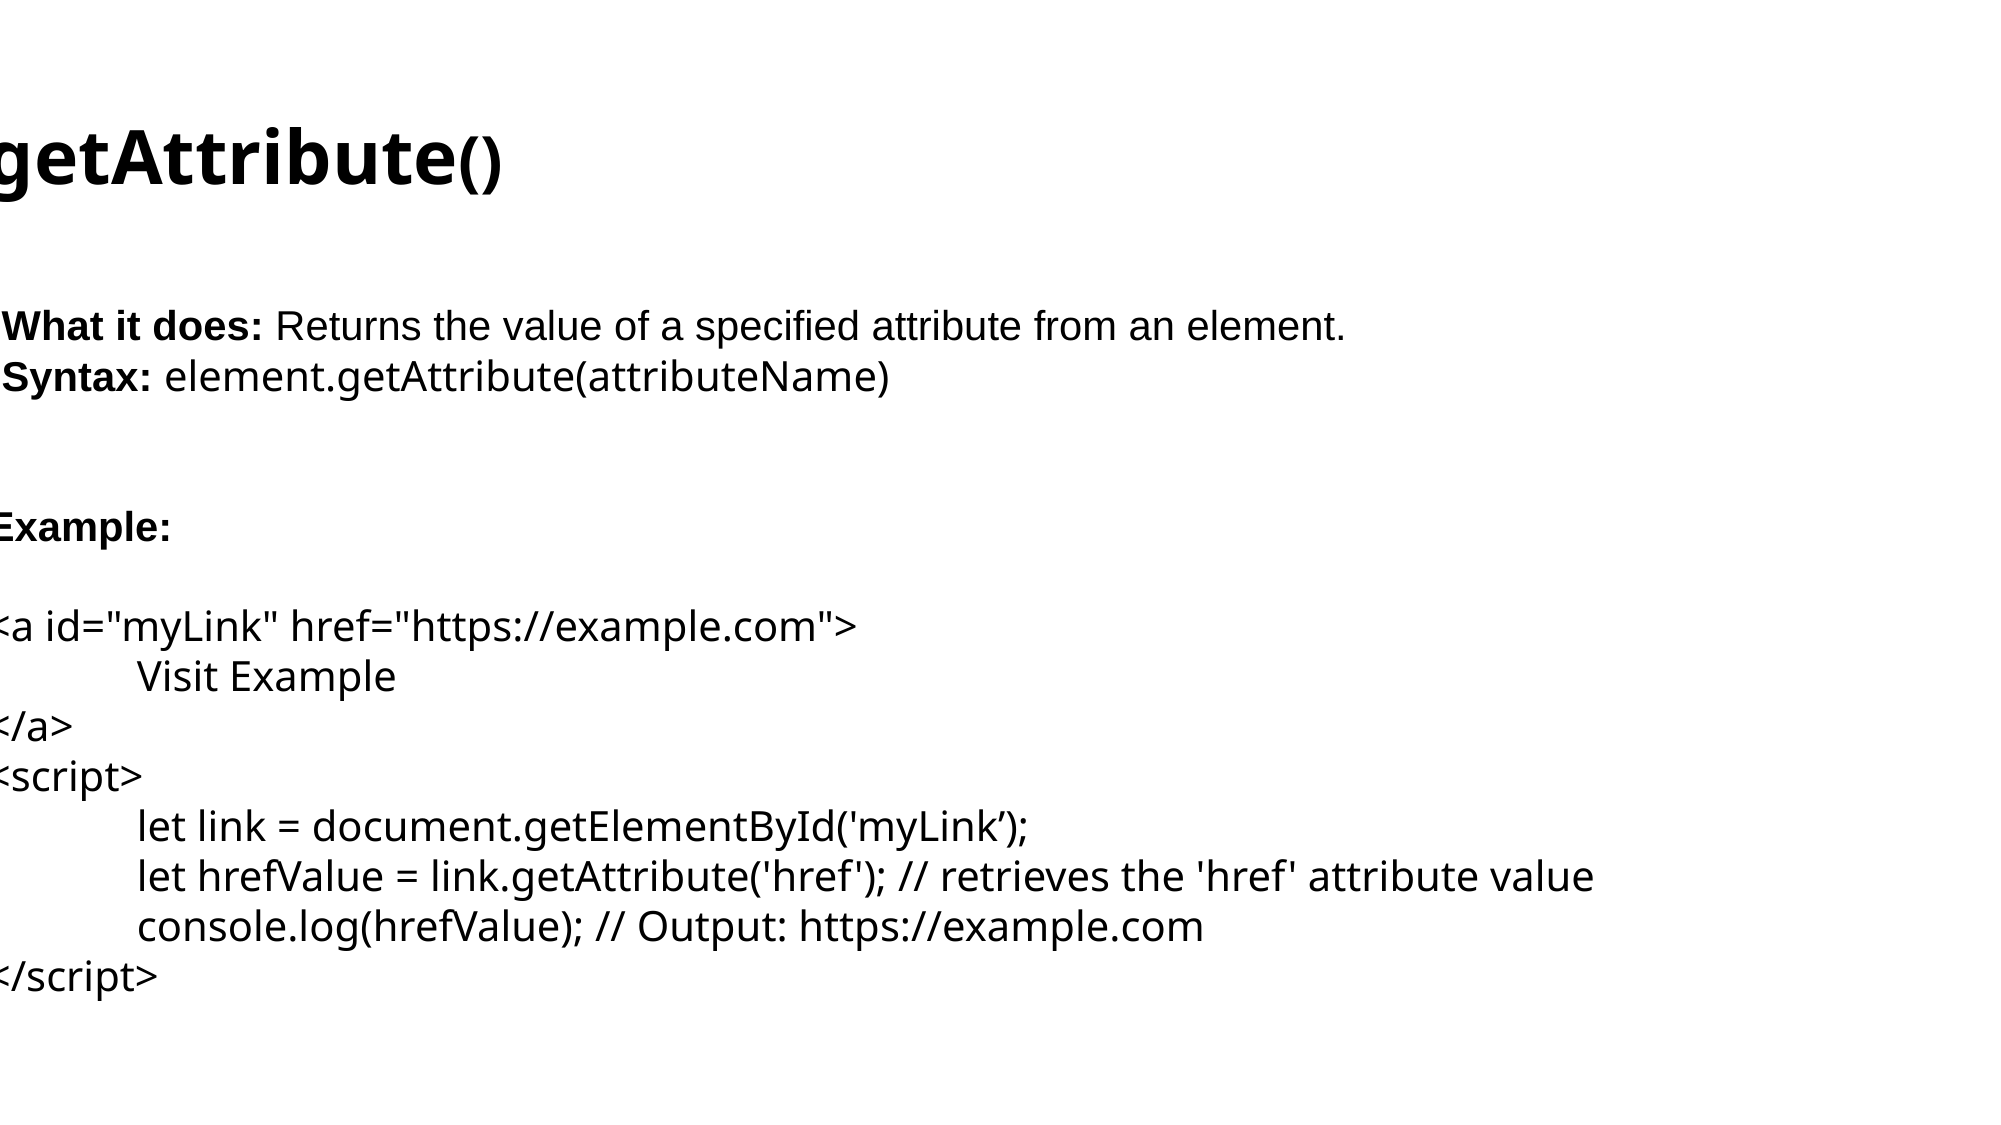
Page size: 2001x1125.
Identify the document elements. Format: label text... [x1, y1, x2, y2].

text_box getAttribute() What it does: Returns the value of a specified attribute from an element. Syntax: element.getAttribute(attributeName) Example: <a id="myLink" href="https://example.com"> Visit Example </a> <script> let link = document.getElementById('myLink’); let hrefValue = link.getAttribute('href'); // retrieves the 'href' attribute value console.log(hrefValue); // Output: https://example.com </script> [0, 101, 1622, 1057]
